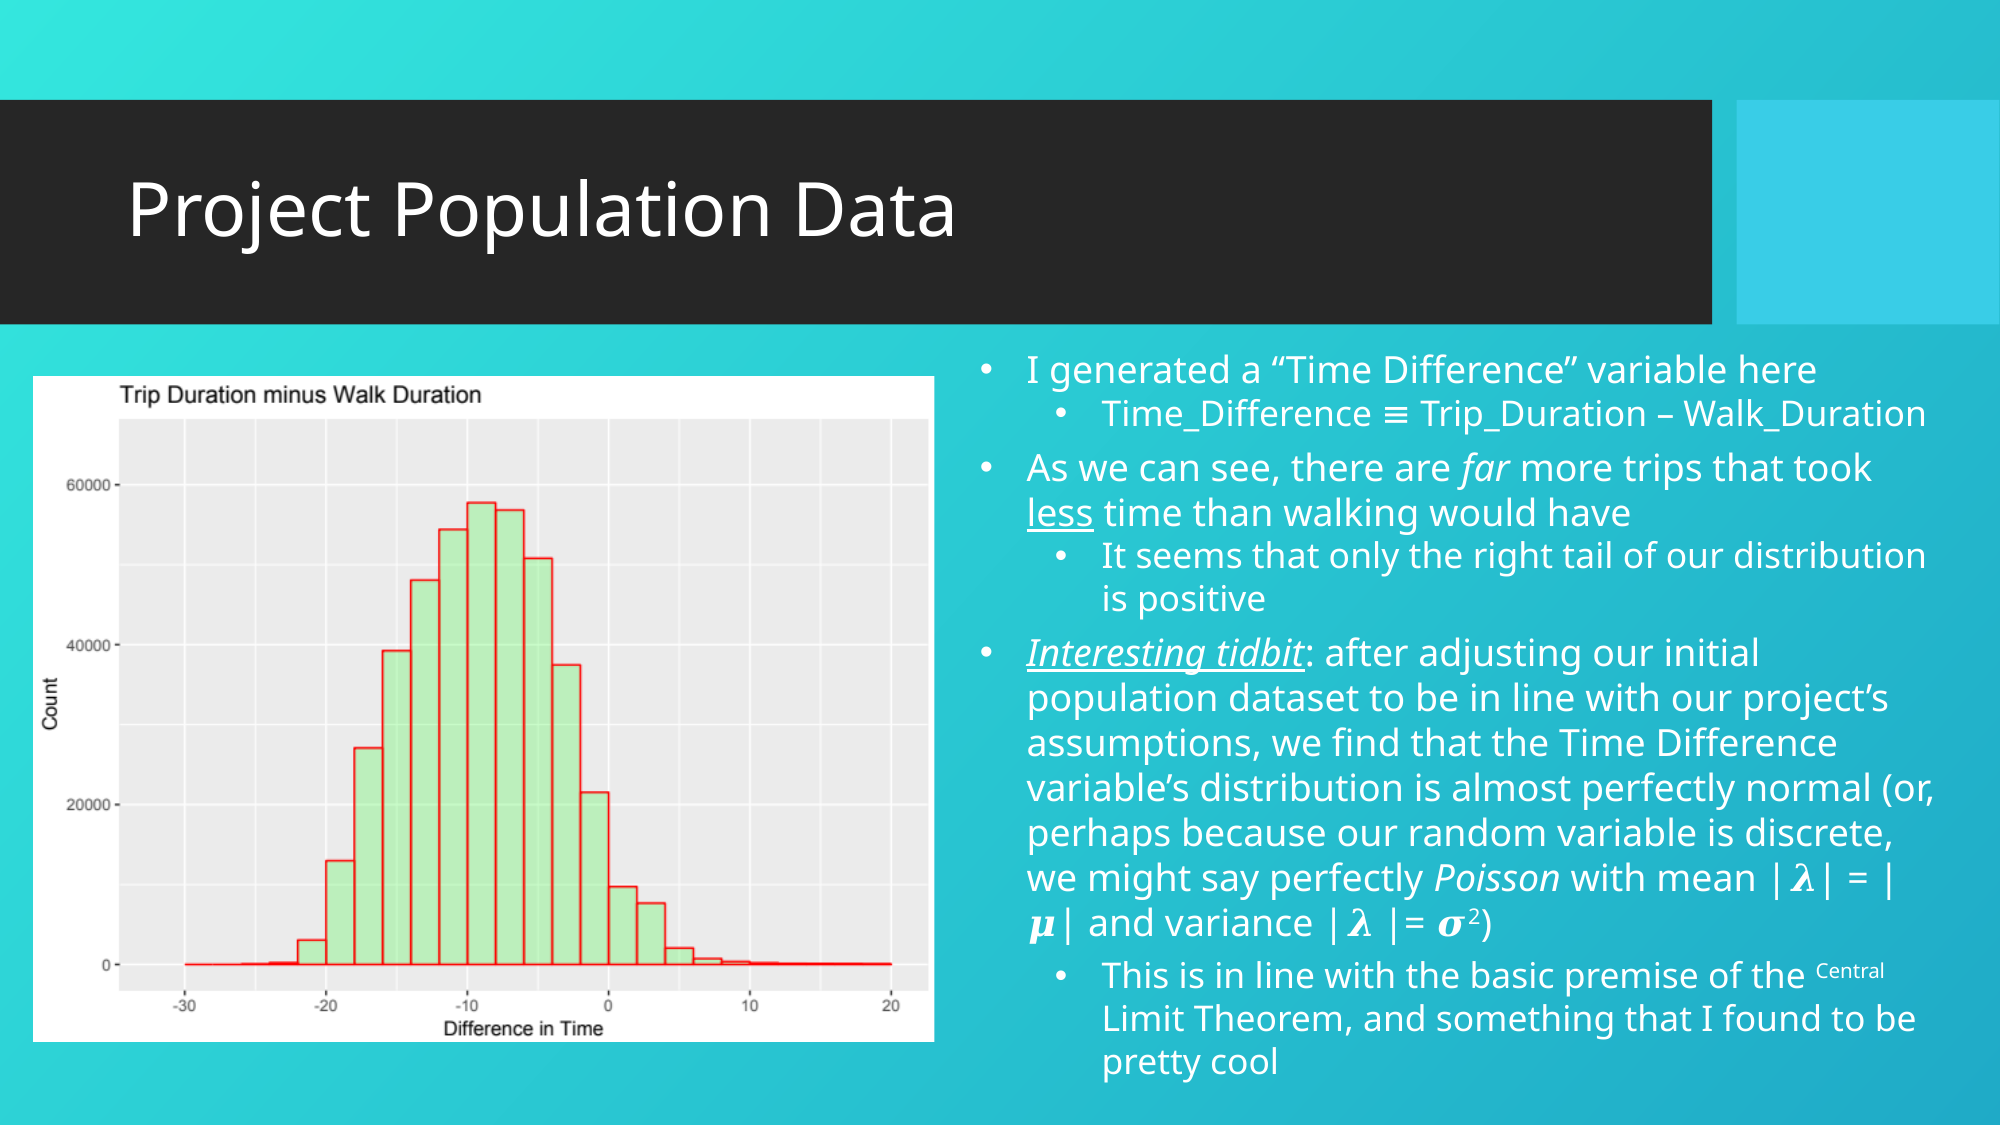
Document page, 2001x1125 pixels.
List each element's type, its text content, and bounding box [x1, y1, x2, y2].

picture [32, 376, 935, 1043]
text_box I generated a “Time Difference” variable here Time_Difference ≡ Trip_Duration – Walk_Duration As we can see, there are far more trips that took less time than walking would have It seems that only the right tail of our distribution is positive Interesting tidbit: after adjusting our initial population dataset to be in line with our project’s assumptions, we find that the Time Difference variable’s distribution is almost perfectly normal (or, perhaps because our random variable is discrete, we might say perfectly Poisson with mean |𝝀| = |𝝁| and variance |𝝀 |= 𝝈2) This is in line with the basic premise of the Central Limit Theorem, and something that I found to be pretty cool [965, 338, 1957, 1099]
title Project Population Data [111, 123, 1689, 301]
